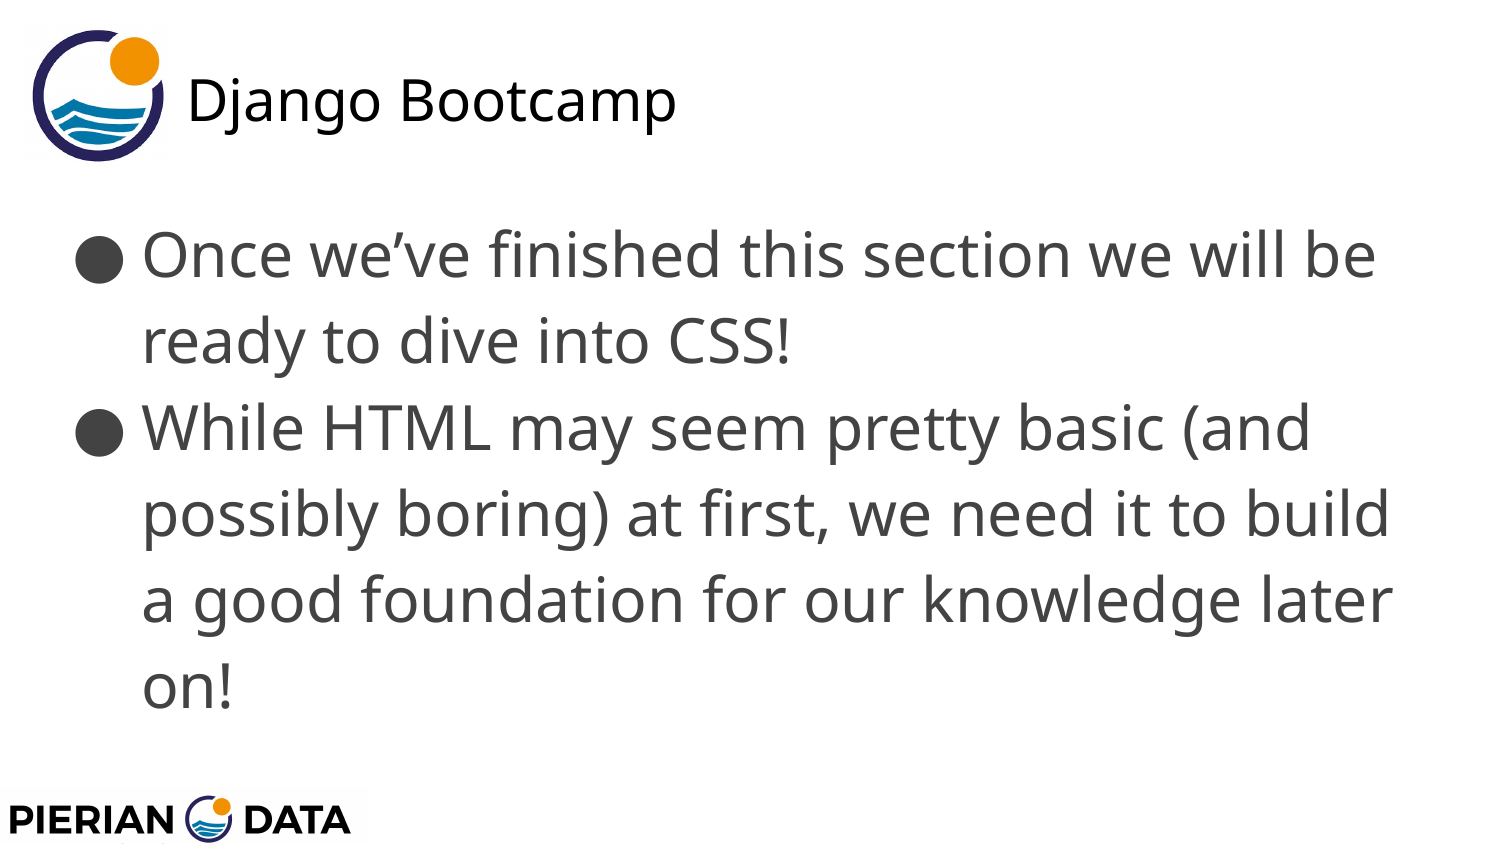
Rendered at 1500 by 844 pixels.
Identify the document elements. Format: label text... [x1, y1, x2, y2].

title Django Bootcamp [176, 48, 1449, 143]
picture [0, 787, 368, 844]
picture [24, 24, 172, 167]
list Once we’ve finished this section we will be ready to dive into CSS! While HTML may seem pretty basic (and possibly boring) at first, we need it to build a good foundation for our knowledge later on! [51, 189, 1449, 750]
